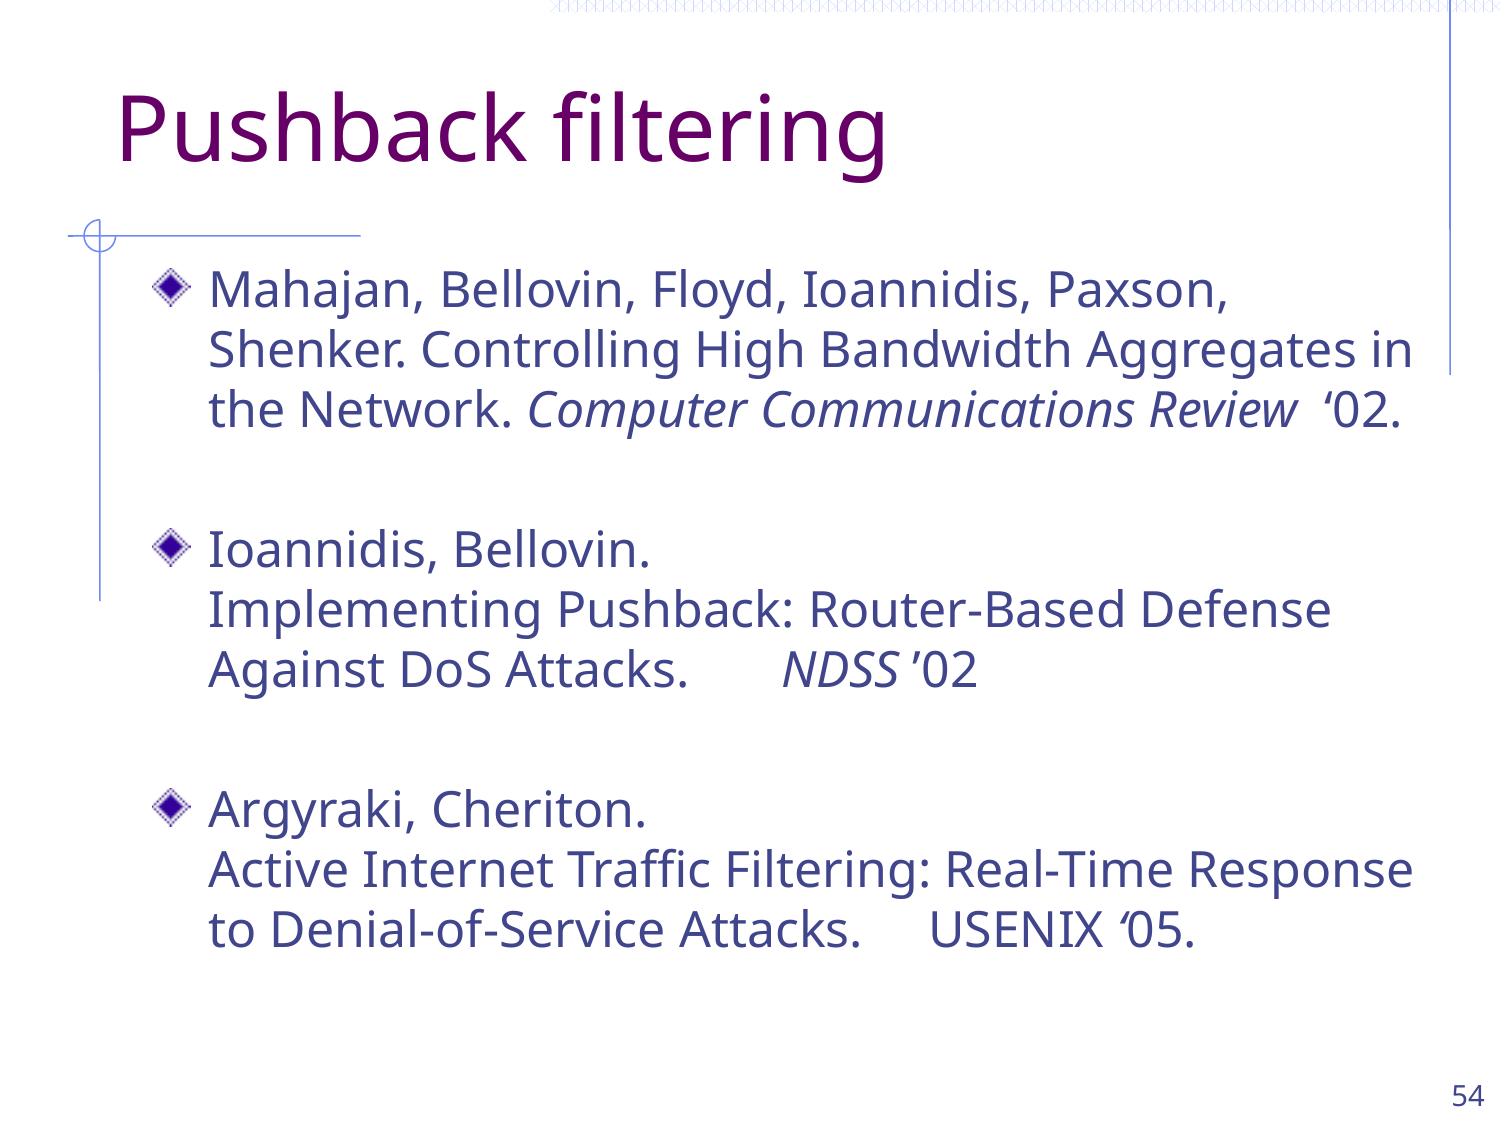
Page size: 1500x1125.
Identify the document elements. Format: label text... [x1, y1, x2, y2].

picture [152, 528, 191, 567]
picture [152, 788, 191, 827]
slide_number 54 [1187, 1049, 1500, 1125]
picture [152, 268, 191, 307]
title Pushback filtering [99, 50, 1375, 188]
list Mahajan, Bellovin, Floyd, Ioannidis, Paxson, Shenker. Controlling High Bandwidth Aggregates in the Network. Computer Communications Review ‘02. Ioannidis, Bellovin. Implementing Pushback: Router-Based Defense Against DoS Attacks. NDSS ’02 Argyraki, Cheriton. Active Internet Traffic Filtering: Real-Time Response to Denial-of-Service Attacks. USENIX ‘05. [137, 249, 1450, 1113]
